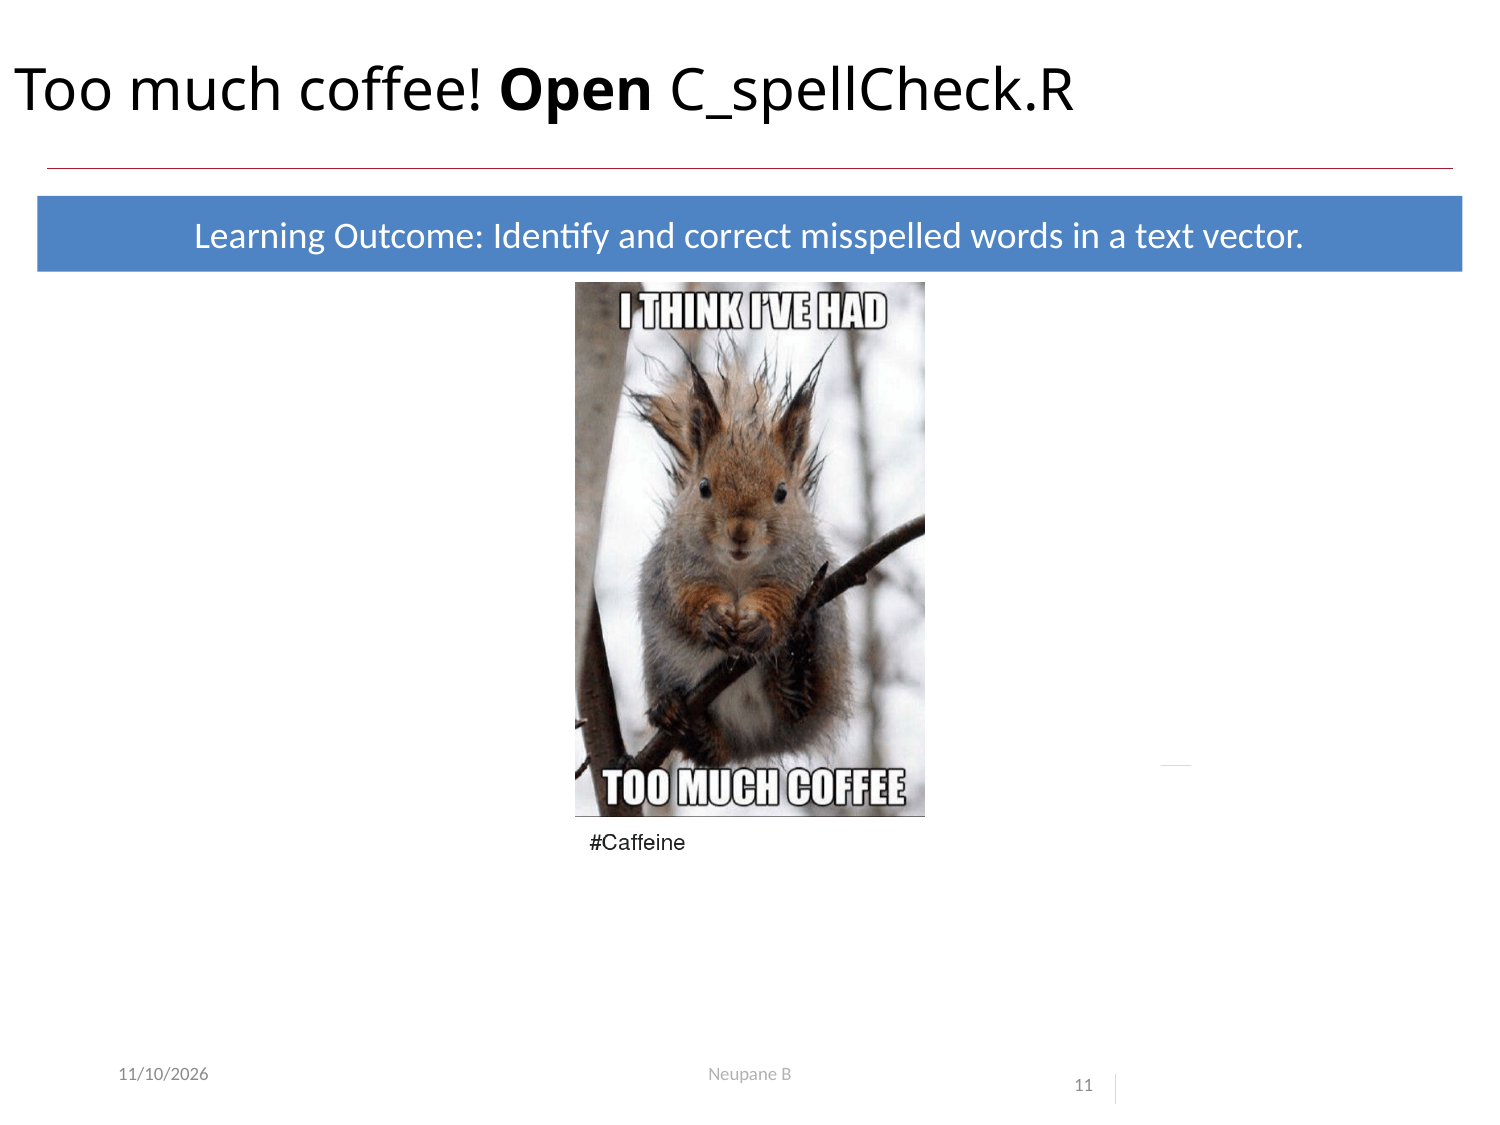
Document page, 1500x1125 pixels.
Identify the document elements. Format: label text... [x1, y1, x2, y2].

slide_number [103, 1042, 441, 1103]
slide_number 11 [1059, 1042, 1200, 1103]
footer Neupane B [496, 1042, 1004, 1103]
text_box Learning Outcome: Identify and correct misspelled words in a text vector. [36, 195, 1463, 273]
title Too much coffee! Open ﻿C_spellCheck.R [0, 52, 1397, 150]
picture [575, 282, 925, 863]
